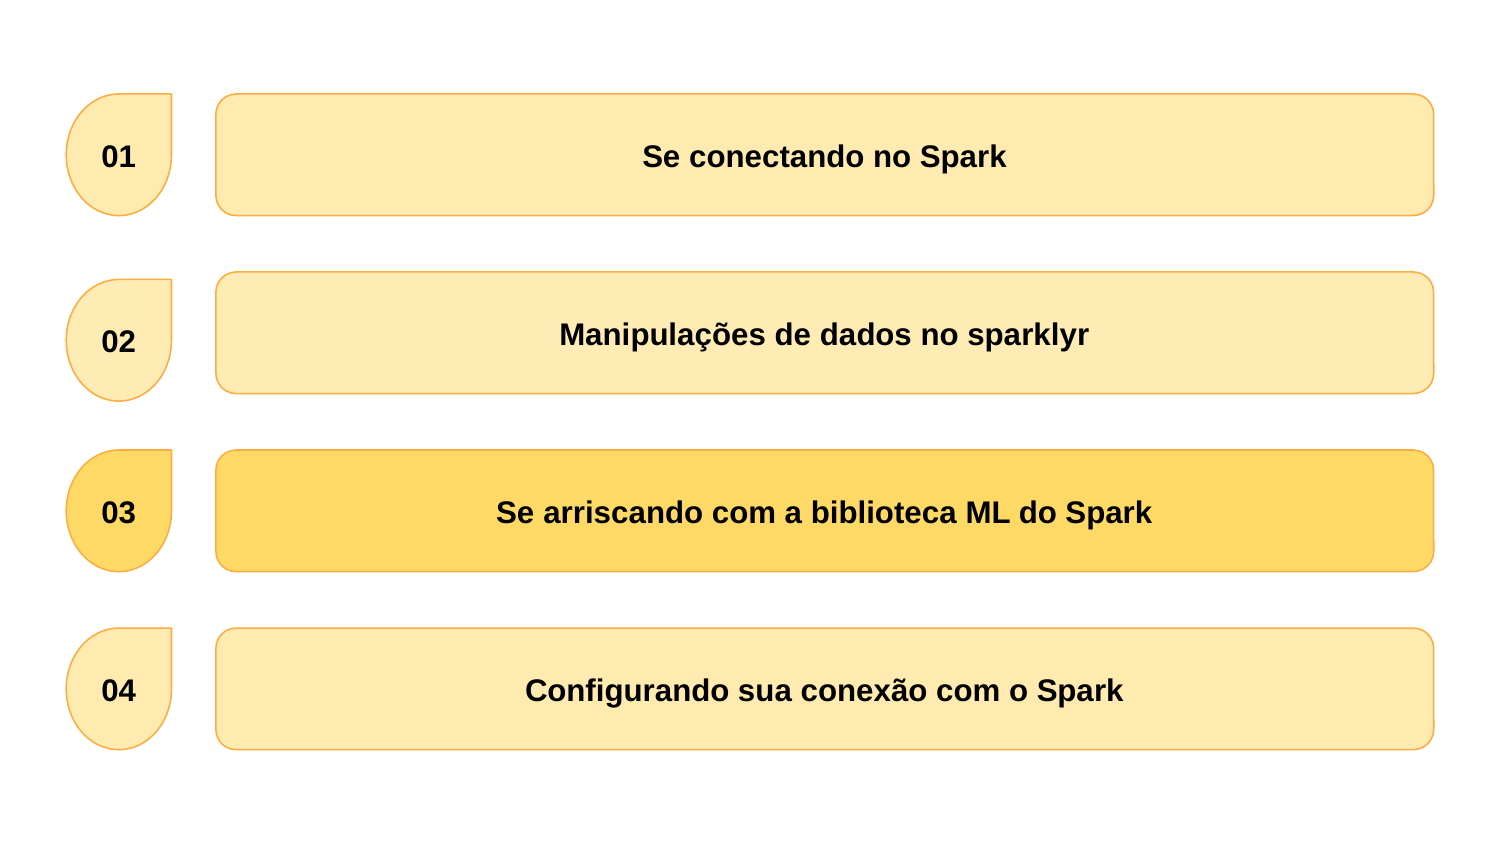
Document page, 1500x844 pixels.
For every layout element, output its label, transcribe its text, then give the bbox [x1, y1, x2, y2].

text_box Se arriscando com a biblioteca ML do Spark [215, 450, 1434, 572]
text_box 02 [66, 279, 172, 402]
text_box Configurando sua conexão com o Spark [215, 628, 1434, 750]
text_box Se conectando no Spark [215, 93, 1434, 216]
text_box Manipulações de dados no sparklyr [215, 271, 1434, 394]
text_box 03 [66, 450, 172, 572]
text_box 04 [66, 628, 172, 750]
text_box 01 [66, 93, 172, 216]
